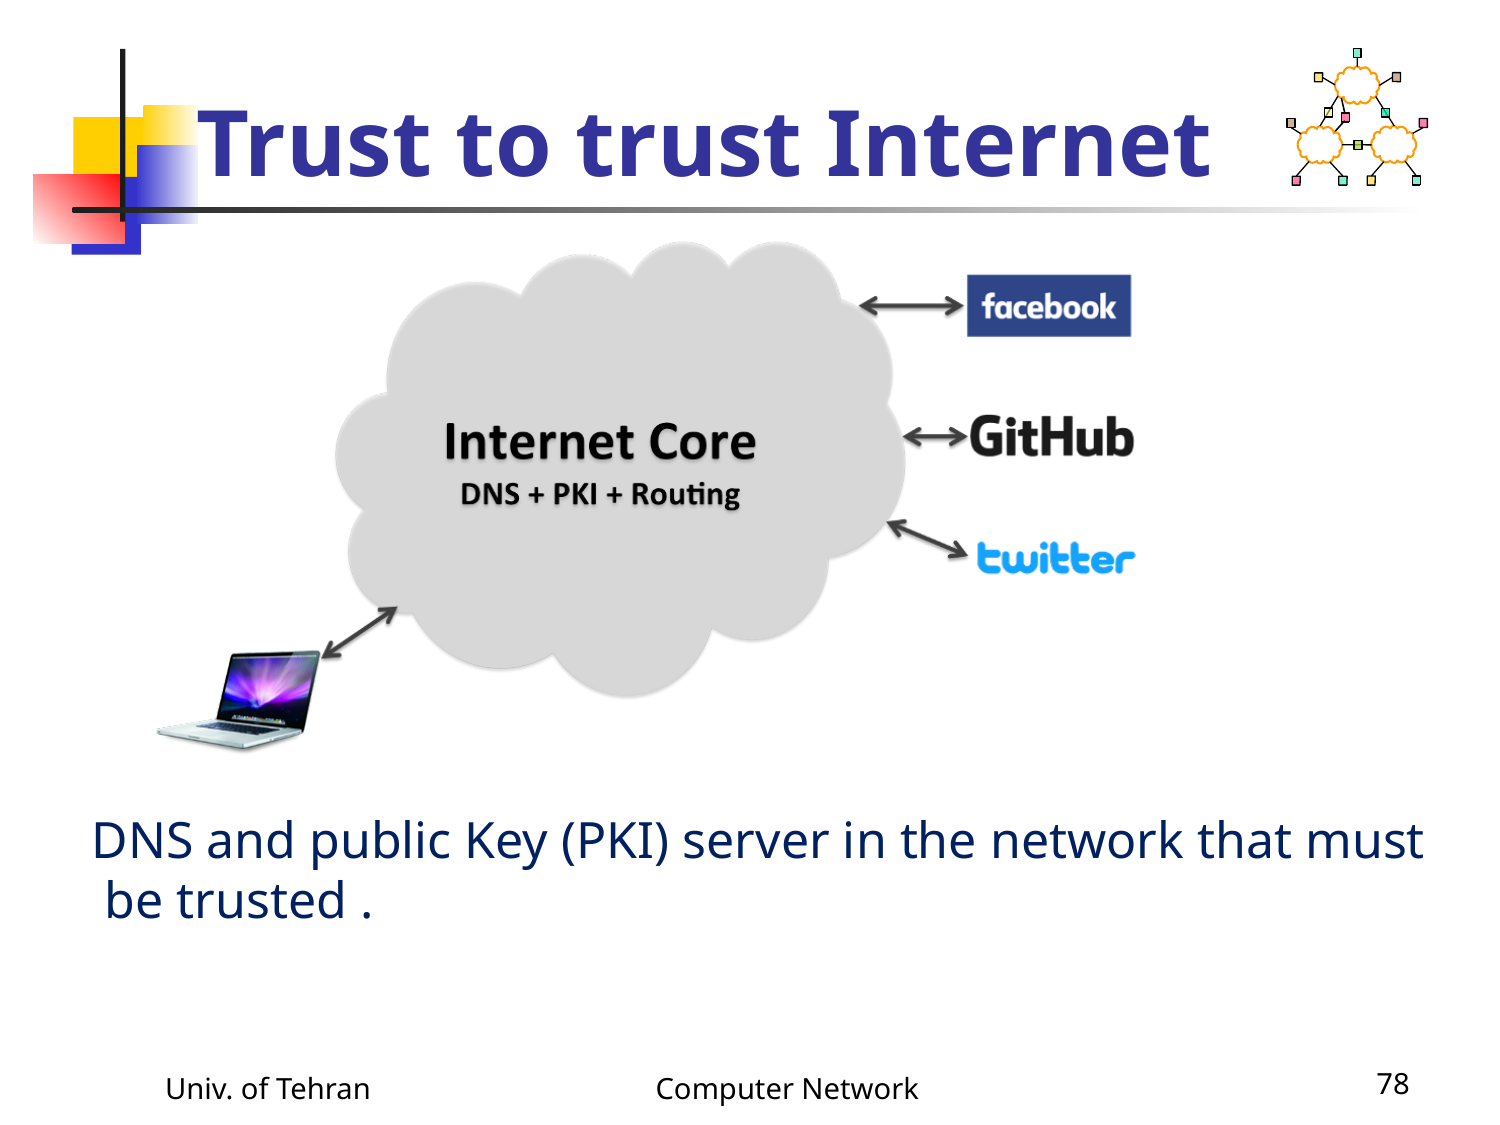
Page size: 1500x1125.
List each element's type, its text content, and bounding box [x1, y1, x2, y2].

slide_number 78 [1112, 1037, 1426, 1113]
footer Computer Network [549, 1037, 1026, 1113]
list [155, 220, 1170, 765]
slide_number Univ. of Tehran [149, 1037, 463, 1113]
title Trust to trust Internet [181, 33, 1453, 203]
text_box DNS and public Key (PKI) server in the network that must be trusted . [76, 800, 1441, 936]
